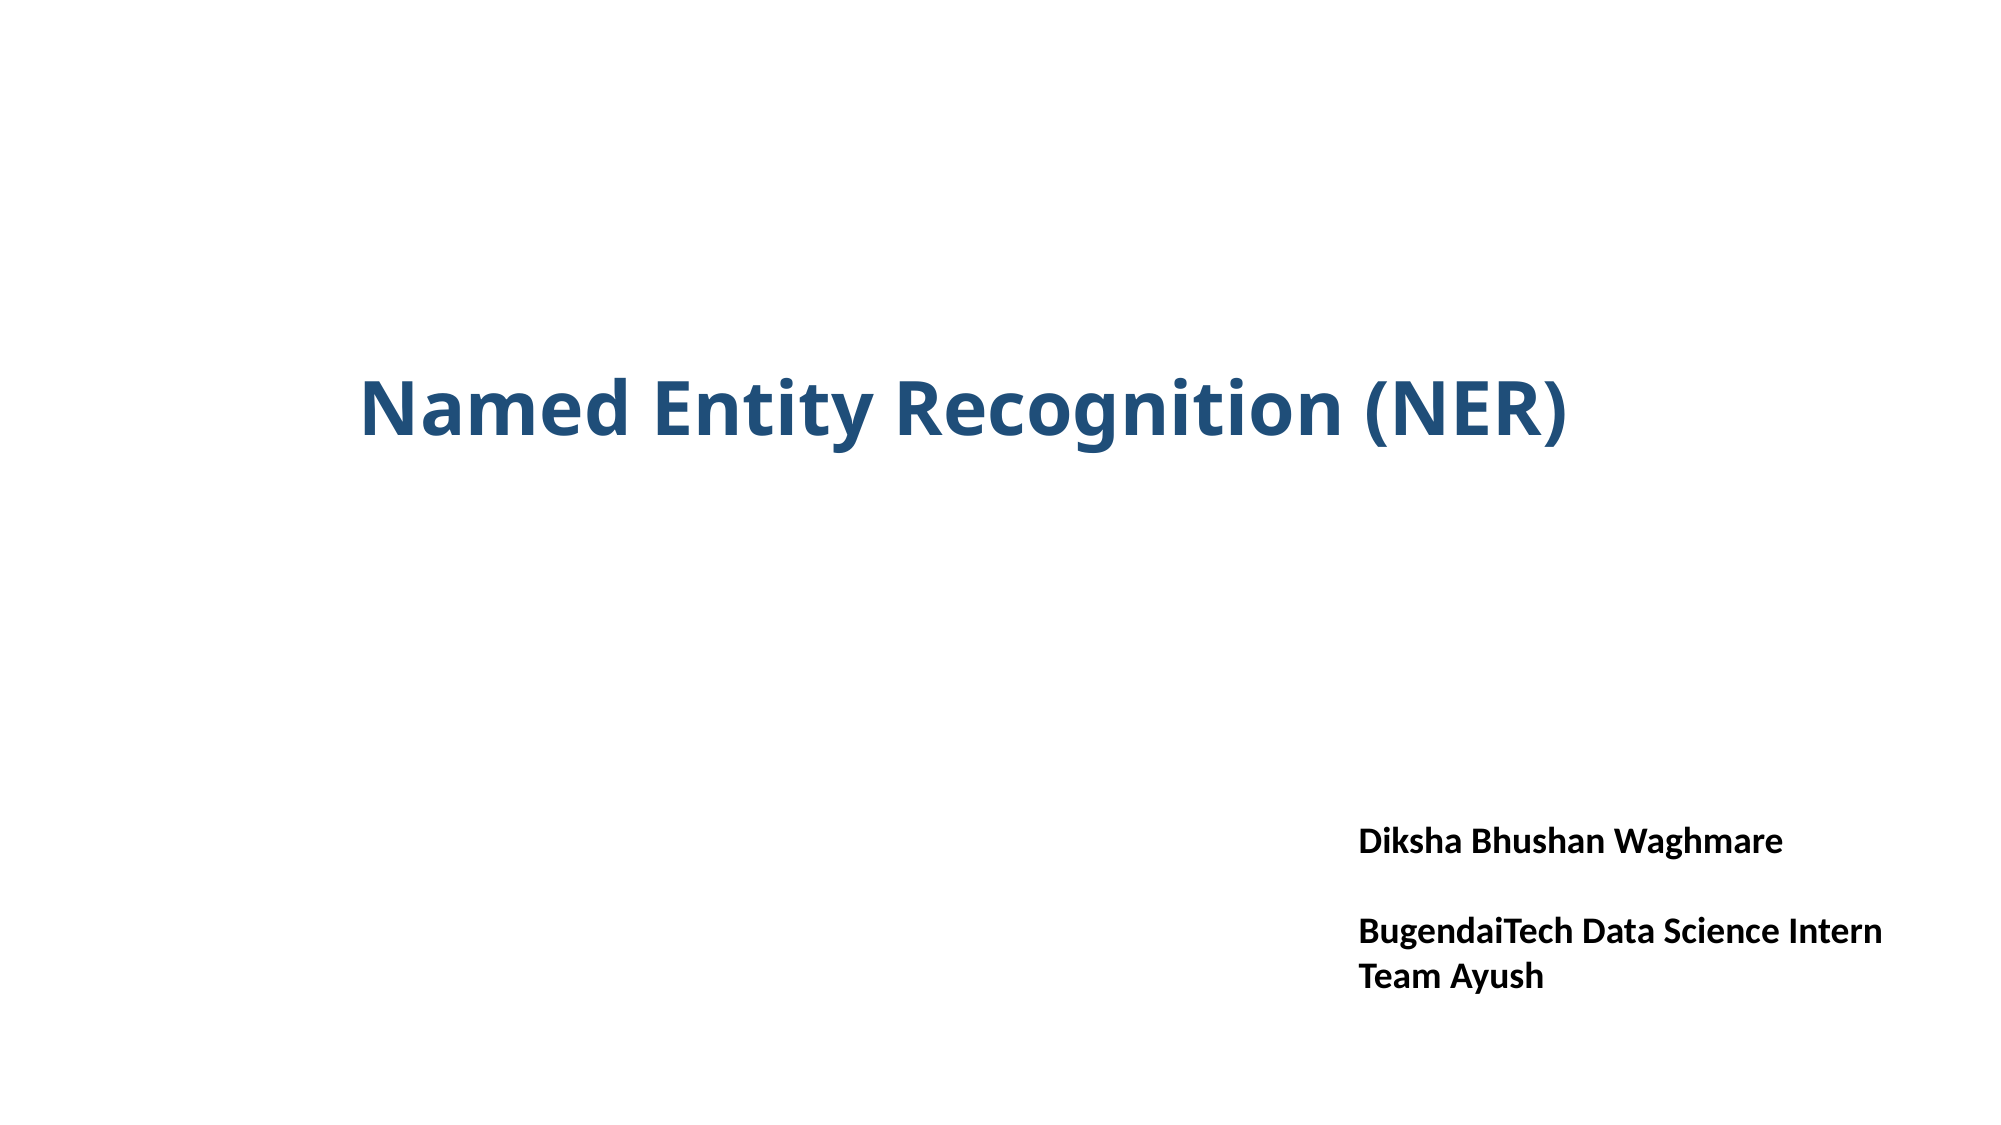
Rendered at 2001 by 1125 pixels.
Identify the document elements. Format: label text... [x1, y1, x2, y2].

text_box Named Entity Recognition (NER) [256, 310, 1672, 460]
text_box Diksha Bhushan Waghmare BugendaiTech Data Science Intern Team Ayush [1343, 809, 1902, 1004]
